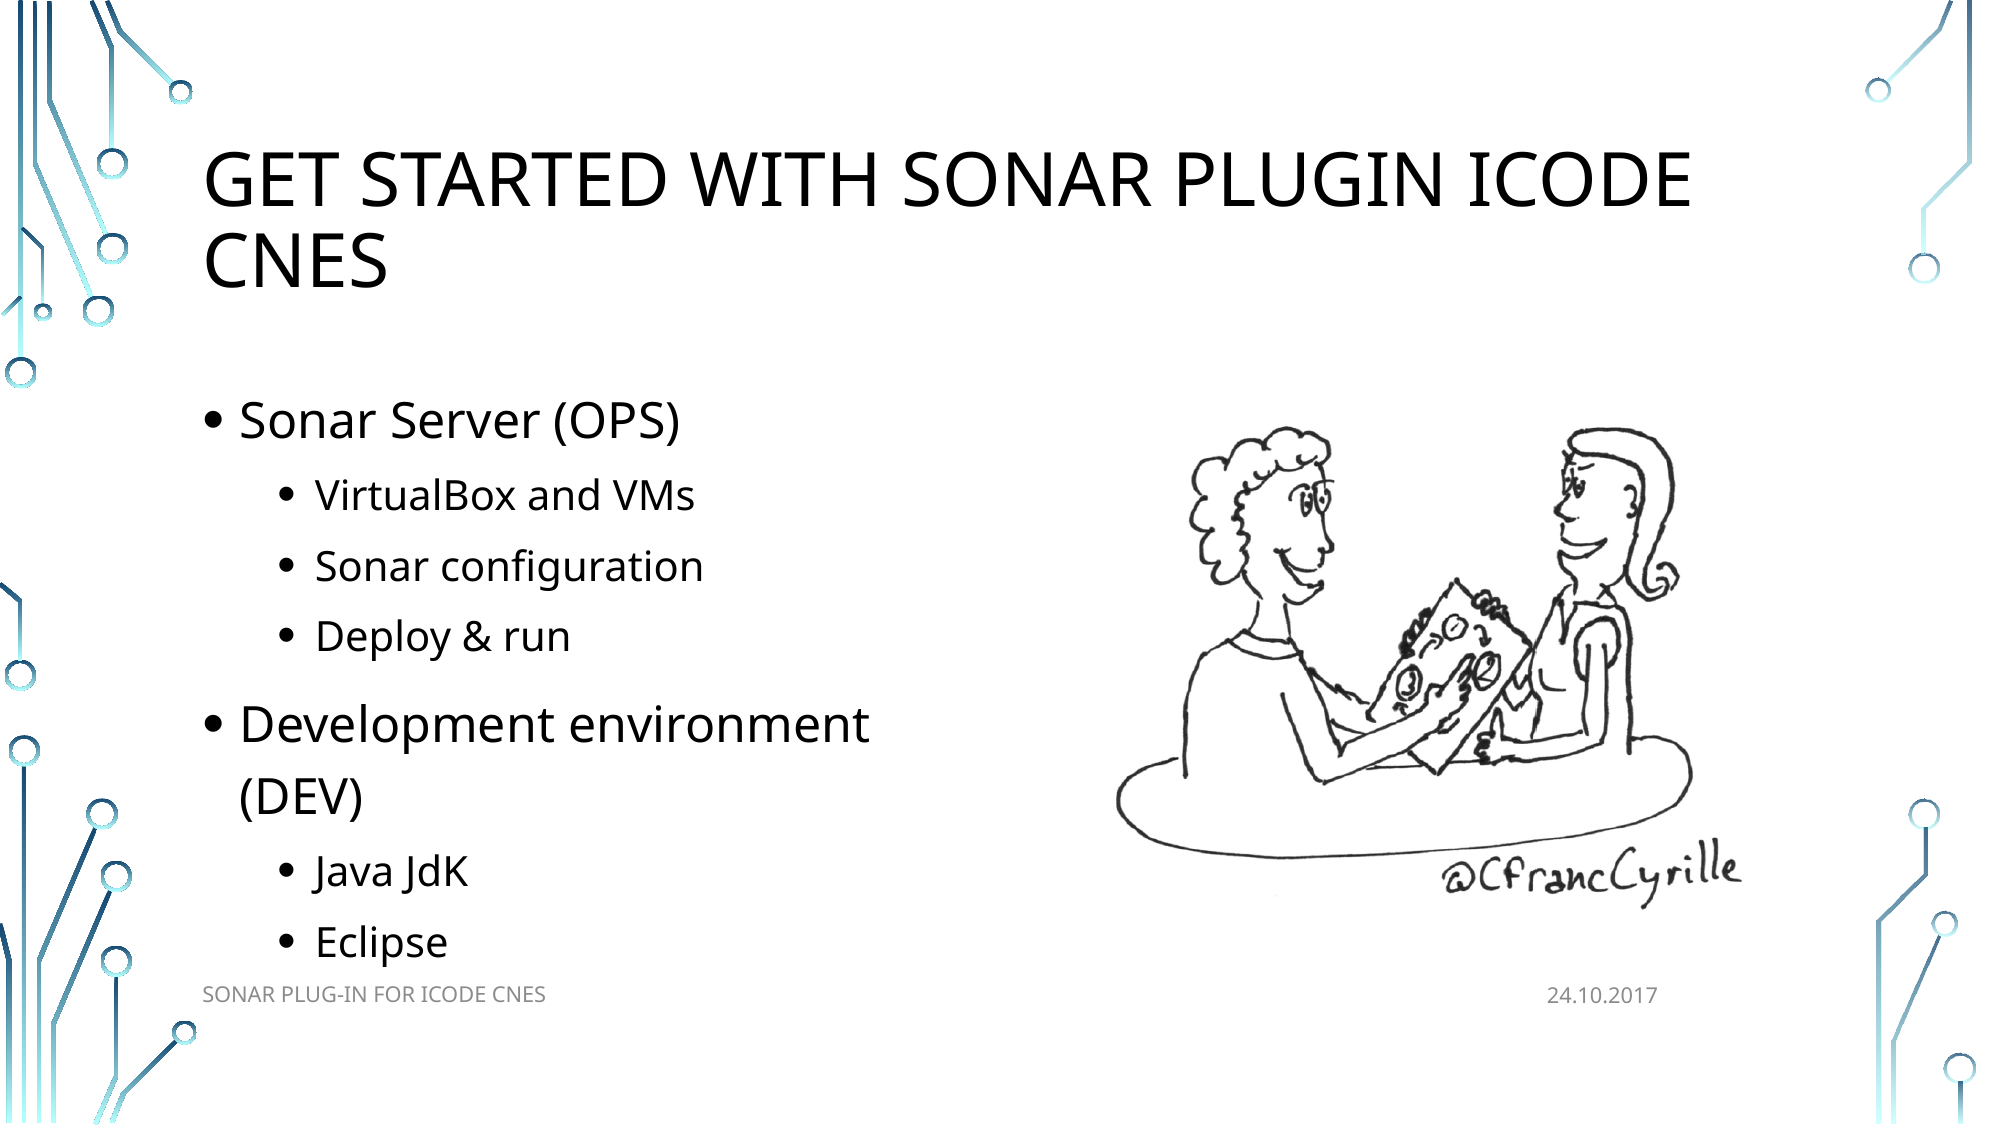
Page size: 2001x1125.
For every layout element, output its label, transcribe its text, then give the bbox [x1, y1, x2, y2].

title Get started with Sonar Plugin Icode CNES [187, 101, 1813, 344]
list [1012, 385, 1813, 934]
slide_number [1223, 965, 1674, 1025]
footer Sonar Plug-in for ICode CNES [187, 965, 1211, 1025]
list Sonar Server (OPS) VirtualBox and VMs Sonar configuration Deploy & run Development environment (DEV) Java JdK Eclipse [187, 369, 988, 950]
